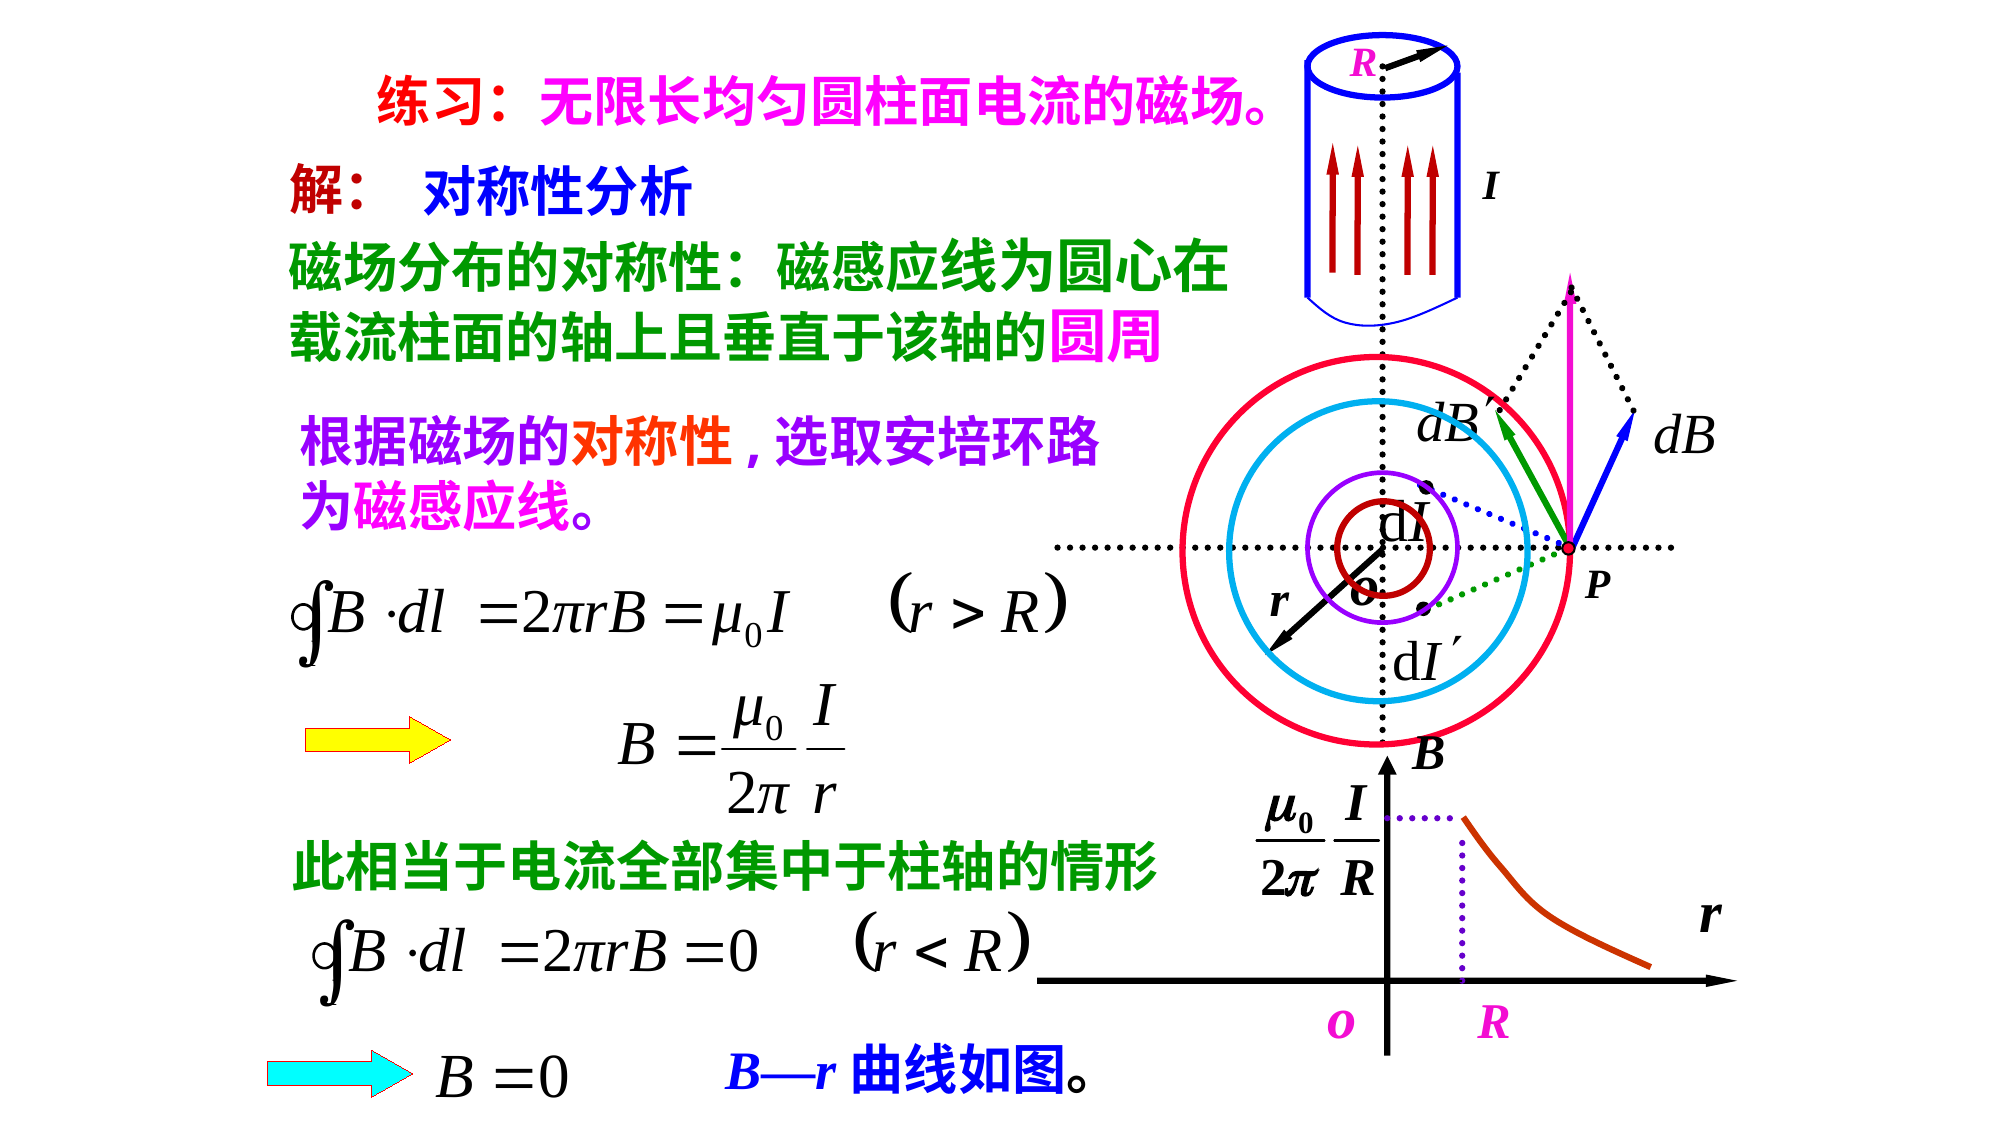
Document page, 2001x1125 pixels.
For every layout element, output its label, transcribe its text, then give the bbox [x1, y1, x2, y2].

text_box 对称性分析 [451, 149, 738, 222]
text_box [1307, 34, 1458, 328]
text_box [305, 716, 451, 764]
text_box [1334, 27, 1448, 94]
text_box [278, 559, 1071, 680]
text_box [1644, 387, 1726, 468]
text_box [1332, 142, 1515, 276]
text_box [1369, 486, 1446, 557]
text_box [1229, 401, 1528, 702]
text_box P [1570, 549, 1626, 615]
text_box 练习：无限长均匀圆柱面电流的磁场。 [362, 60, 1302, 140]
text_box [423, 1039, 598, 1114]
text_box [1036, 712, 1738, 1058]
text_box [1573, 410, 1635, 545]
text_box [1182, 356, 1570, 710]
text_box 解： [274, 148, 451, 222]
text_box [1407, 374, 1503, 456]
text_box [267, 1050, 413, 1098]
text_box 此相当于电流全部集中于柱轴的情形 [276, 824, 1031, 905]
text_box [299, 898, 1031, 1019]
text_box [1562, 542, 1575, 555]
text_box 磁场分布的对称性：磁感应线为圆心在载流柱面的轴上且垂直于该轴的圆周 [274, 222, 1267, 377]
text_box [1565, 272, 1575, 542]
text_box 根据磁场的对称性,选取安培环路为磁感应线。 [284, 399, 1153, 545]
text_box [606, 665, 874, 828]
text_box [1337, 505, 1427, 596]
text_box B—r曲线如图。 [710, 1028, 1163, 1108]
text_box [1384, 628, 1471, 695]
